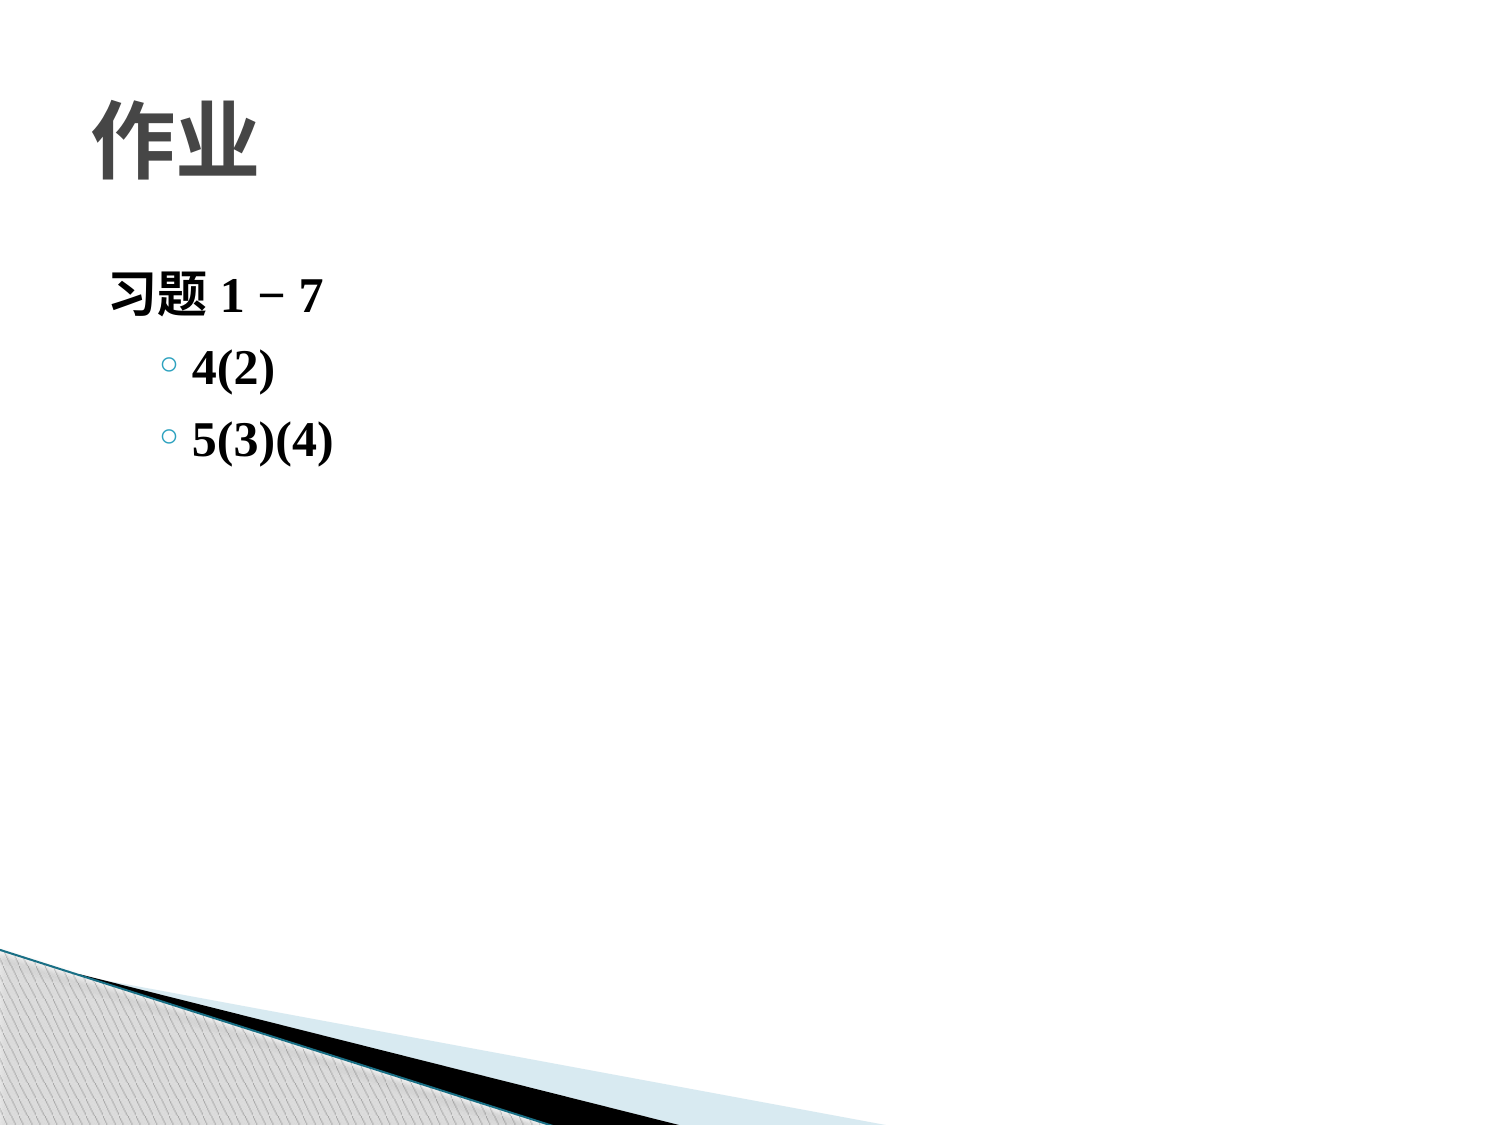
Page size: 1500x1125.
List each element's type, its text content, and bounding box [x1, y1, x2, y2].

list 习题1 − 7 4(2) 5(3)(4) [74, 242, 1426, 986]
title 作业 [75, 45, 1425, 233]
